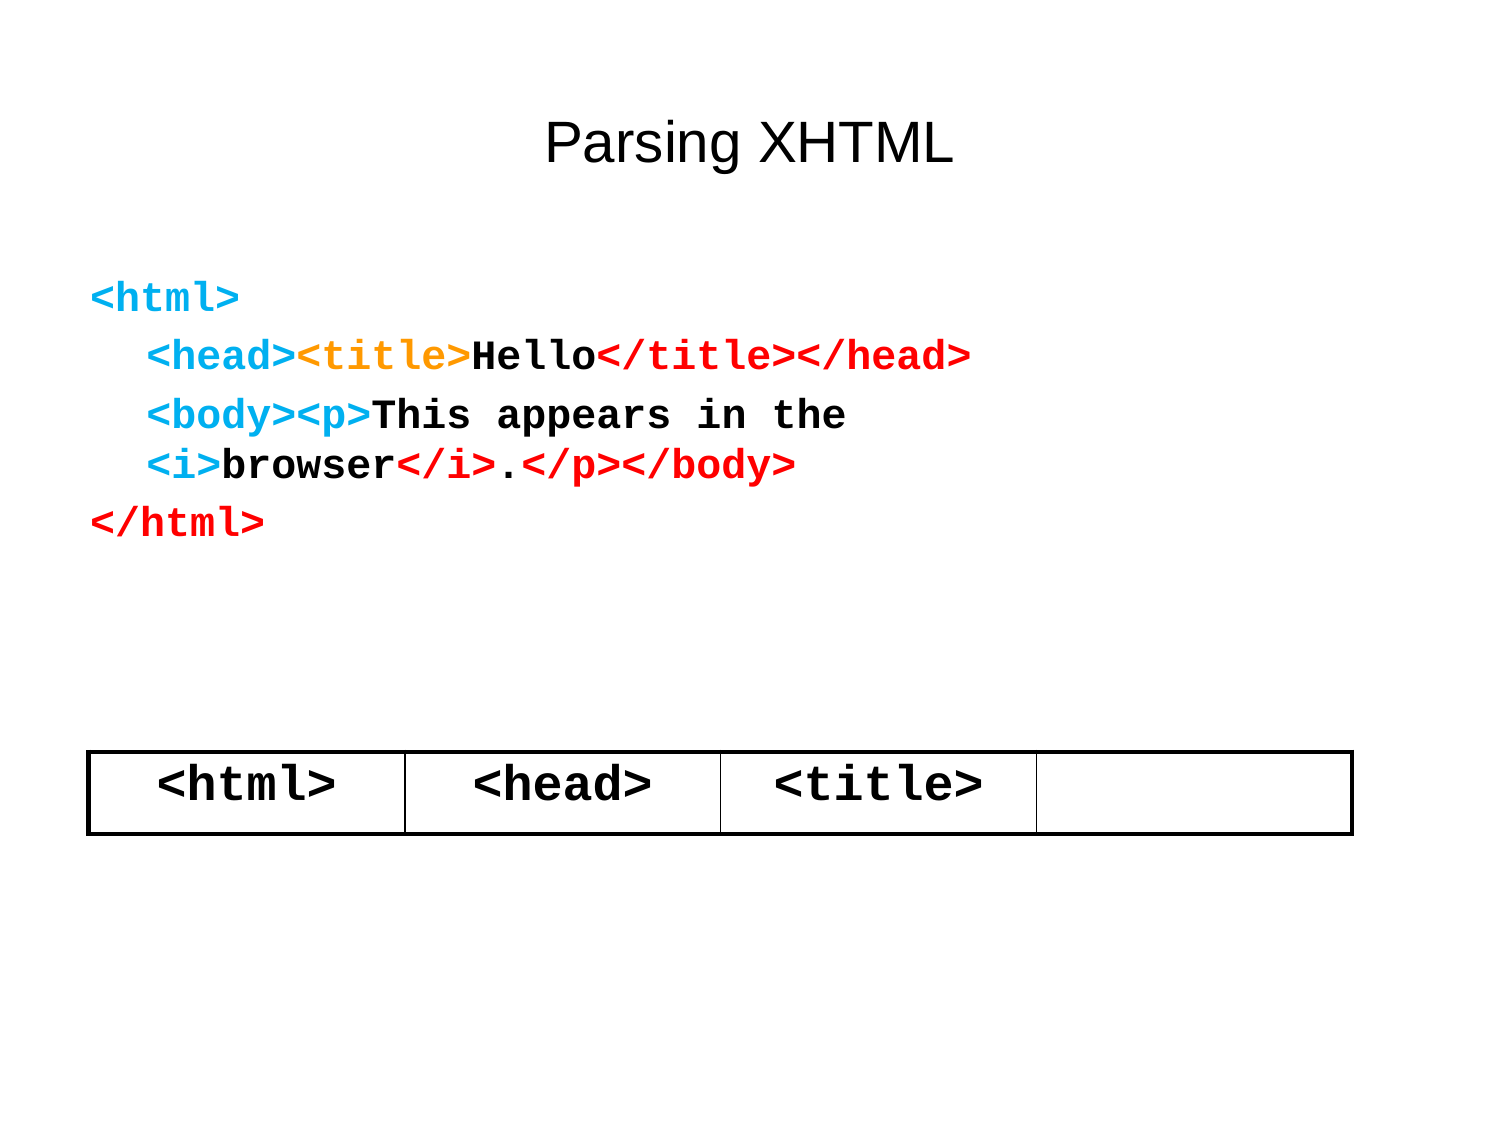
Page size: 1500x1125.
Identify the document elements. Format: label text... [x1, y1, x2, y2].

table_header <html> [91, 754, 404, 832]
table_header <title> [721, 754, 1036, 832]
table_header <head> [406, 754, 720, 832]
title Parsing XHTML [74, 44, 1426, 233]
table_header [1037, 754, 1350, 832]
list <html> <head><title>Hello</title></head> <body><p>This appears in the <i>browser</i>.</p></body> </html> [74, 262, 1426, 1006]
